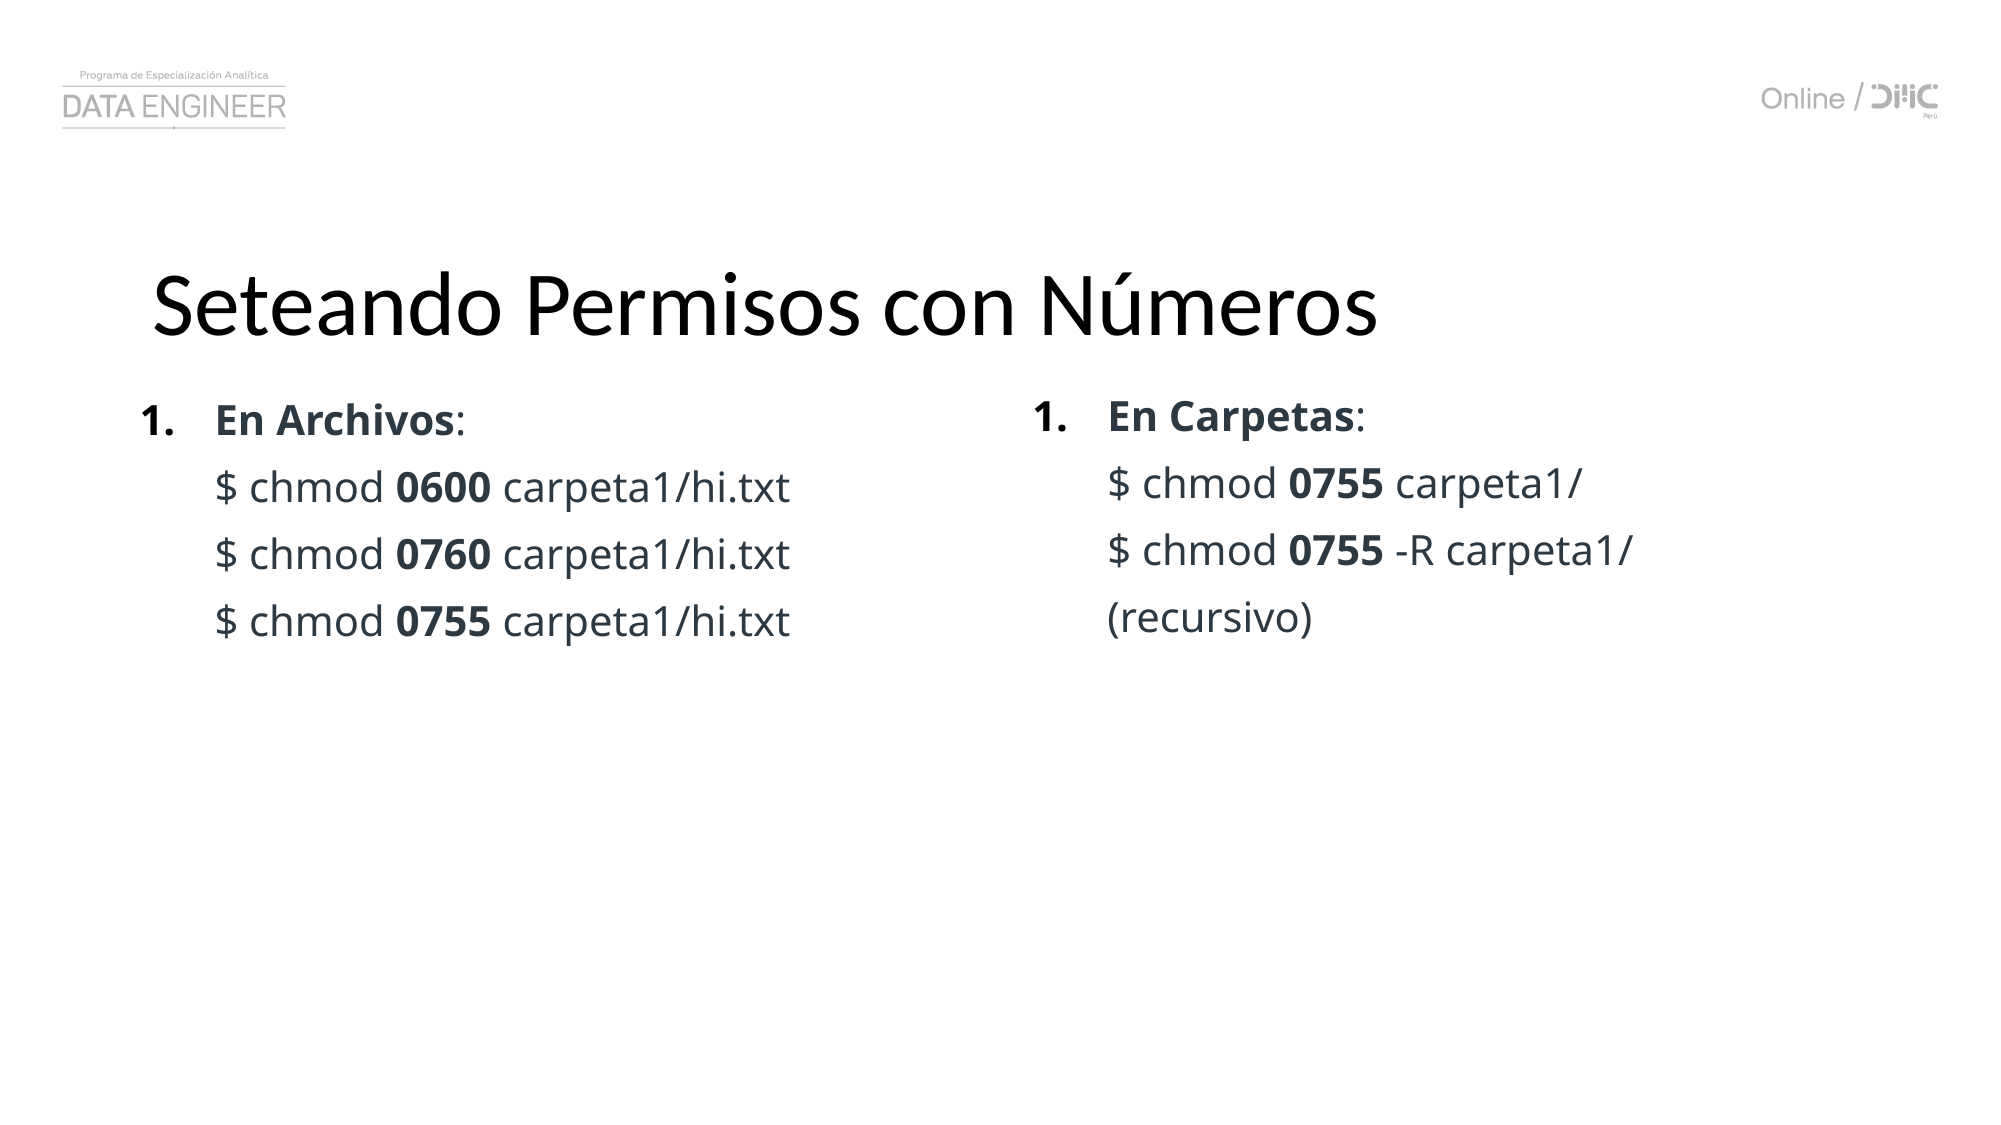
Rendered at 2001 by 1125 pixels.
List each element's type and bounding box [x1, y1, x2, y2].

list [0, 0, 2000, 1125]
